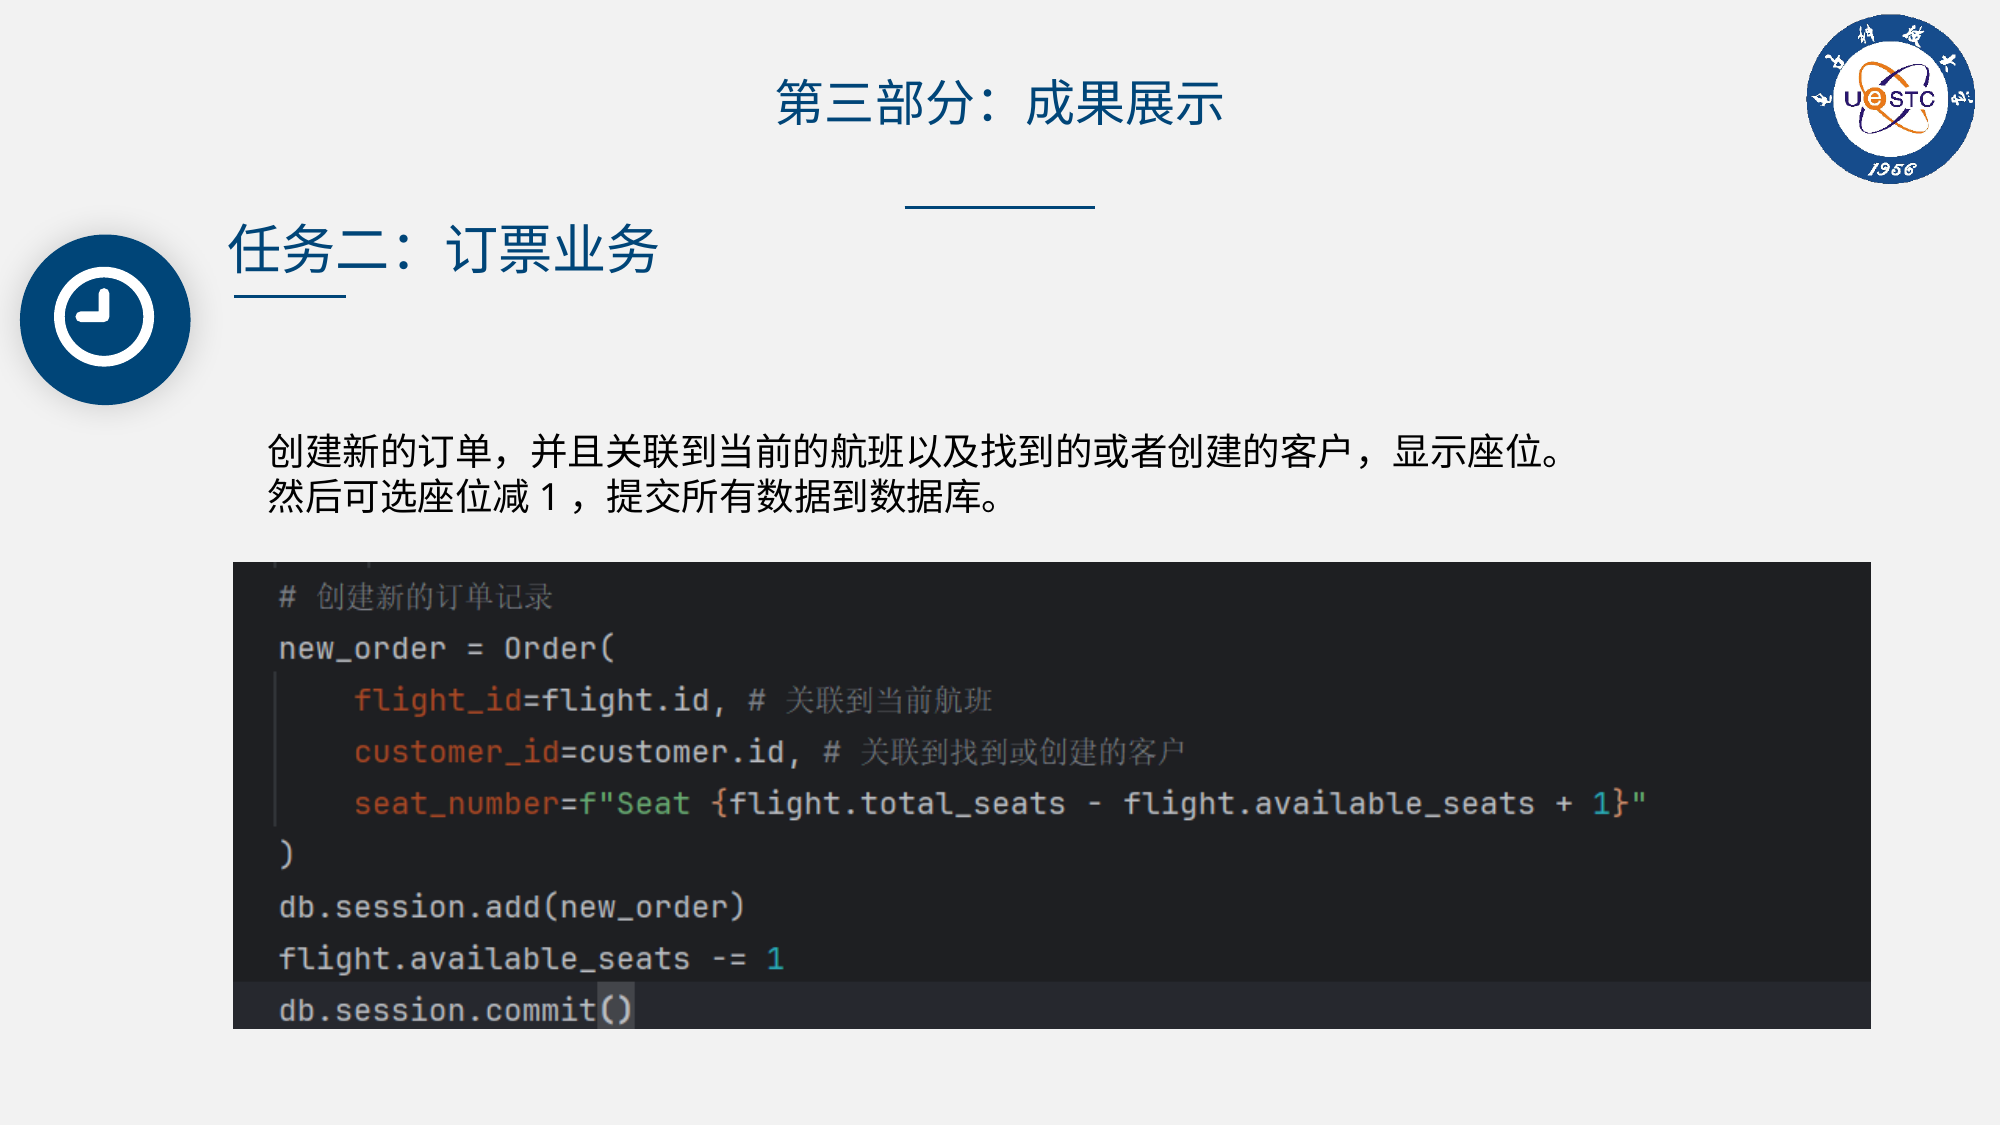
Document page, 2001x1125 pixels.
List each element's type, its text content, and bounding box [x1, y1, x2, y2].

text_box 第三部分：成果展示 [593, 64, 1407, 200]
text_box 任务二：订票业务 [212, 207, 714, 288]
picture [1797, 4, 1986, 193]
text_box 创建新的订单，并且关联到当前的航班以及找到的或者创建的客户，显示座位。 然后可选座位减1，提交所有数据到数据库。 [252, 420, 1595, 526]
picture [233, 562, 1871, 1029]
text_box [19, 234, 191, 406]
